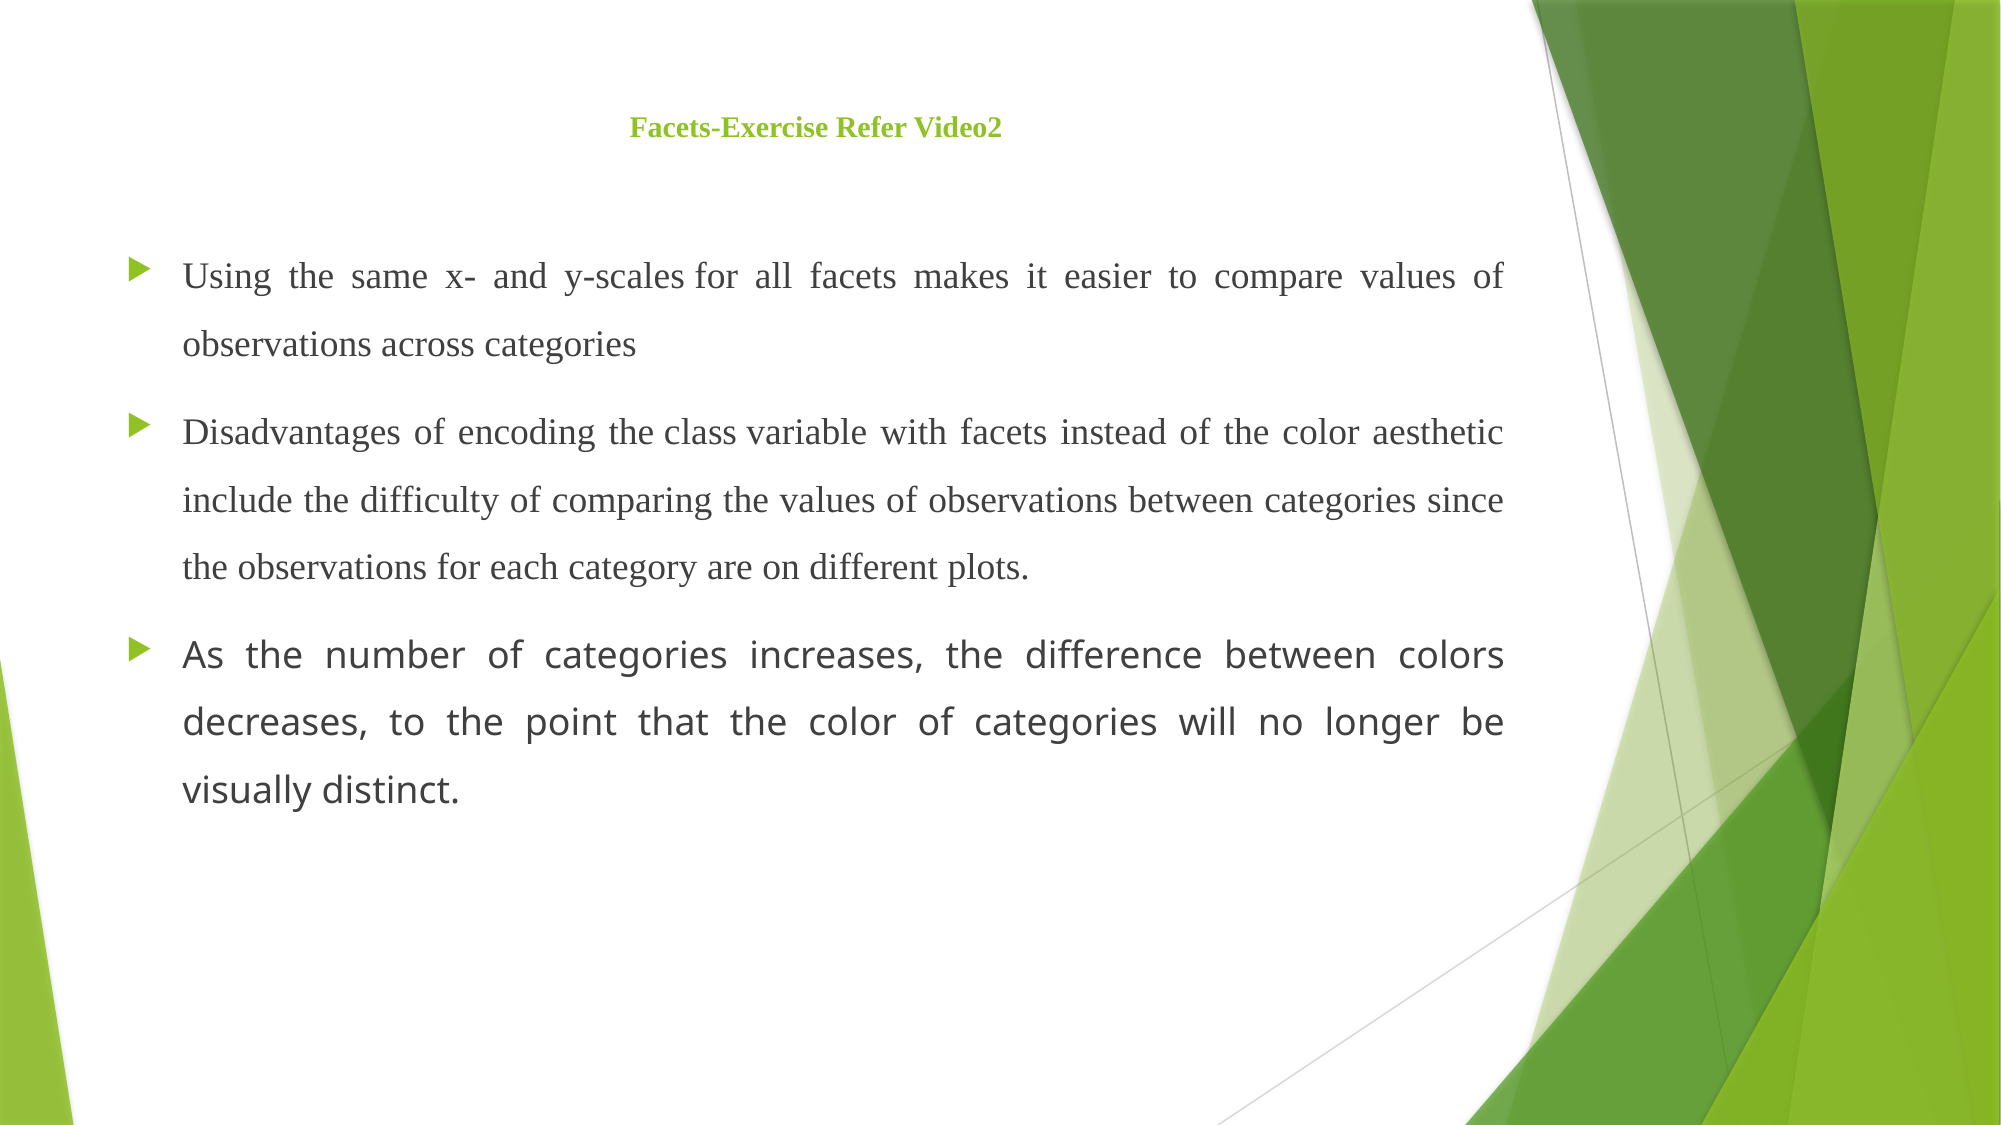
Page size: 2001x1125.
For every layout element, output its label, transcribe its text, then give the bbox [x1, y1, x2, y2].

title Facets-Exercise Refer Video2 [111, 99, 1522, 187]
list Using the same x- and y-scales for all facets makes it easier to compare values of observations across categories Disadvantages of encoding the class variable with facets instead of the color aesthetic include the difficulty of comparing the values of observations between categories since the observations for each category are on different plots. As the number of categories increases, the difference between colors decreases, to the point that the color of categories will no longer be visually distinct. [111, 221, 1522, 992]
